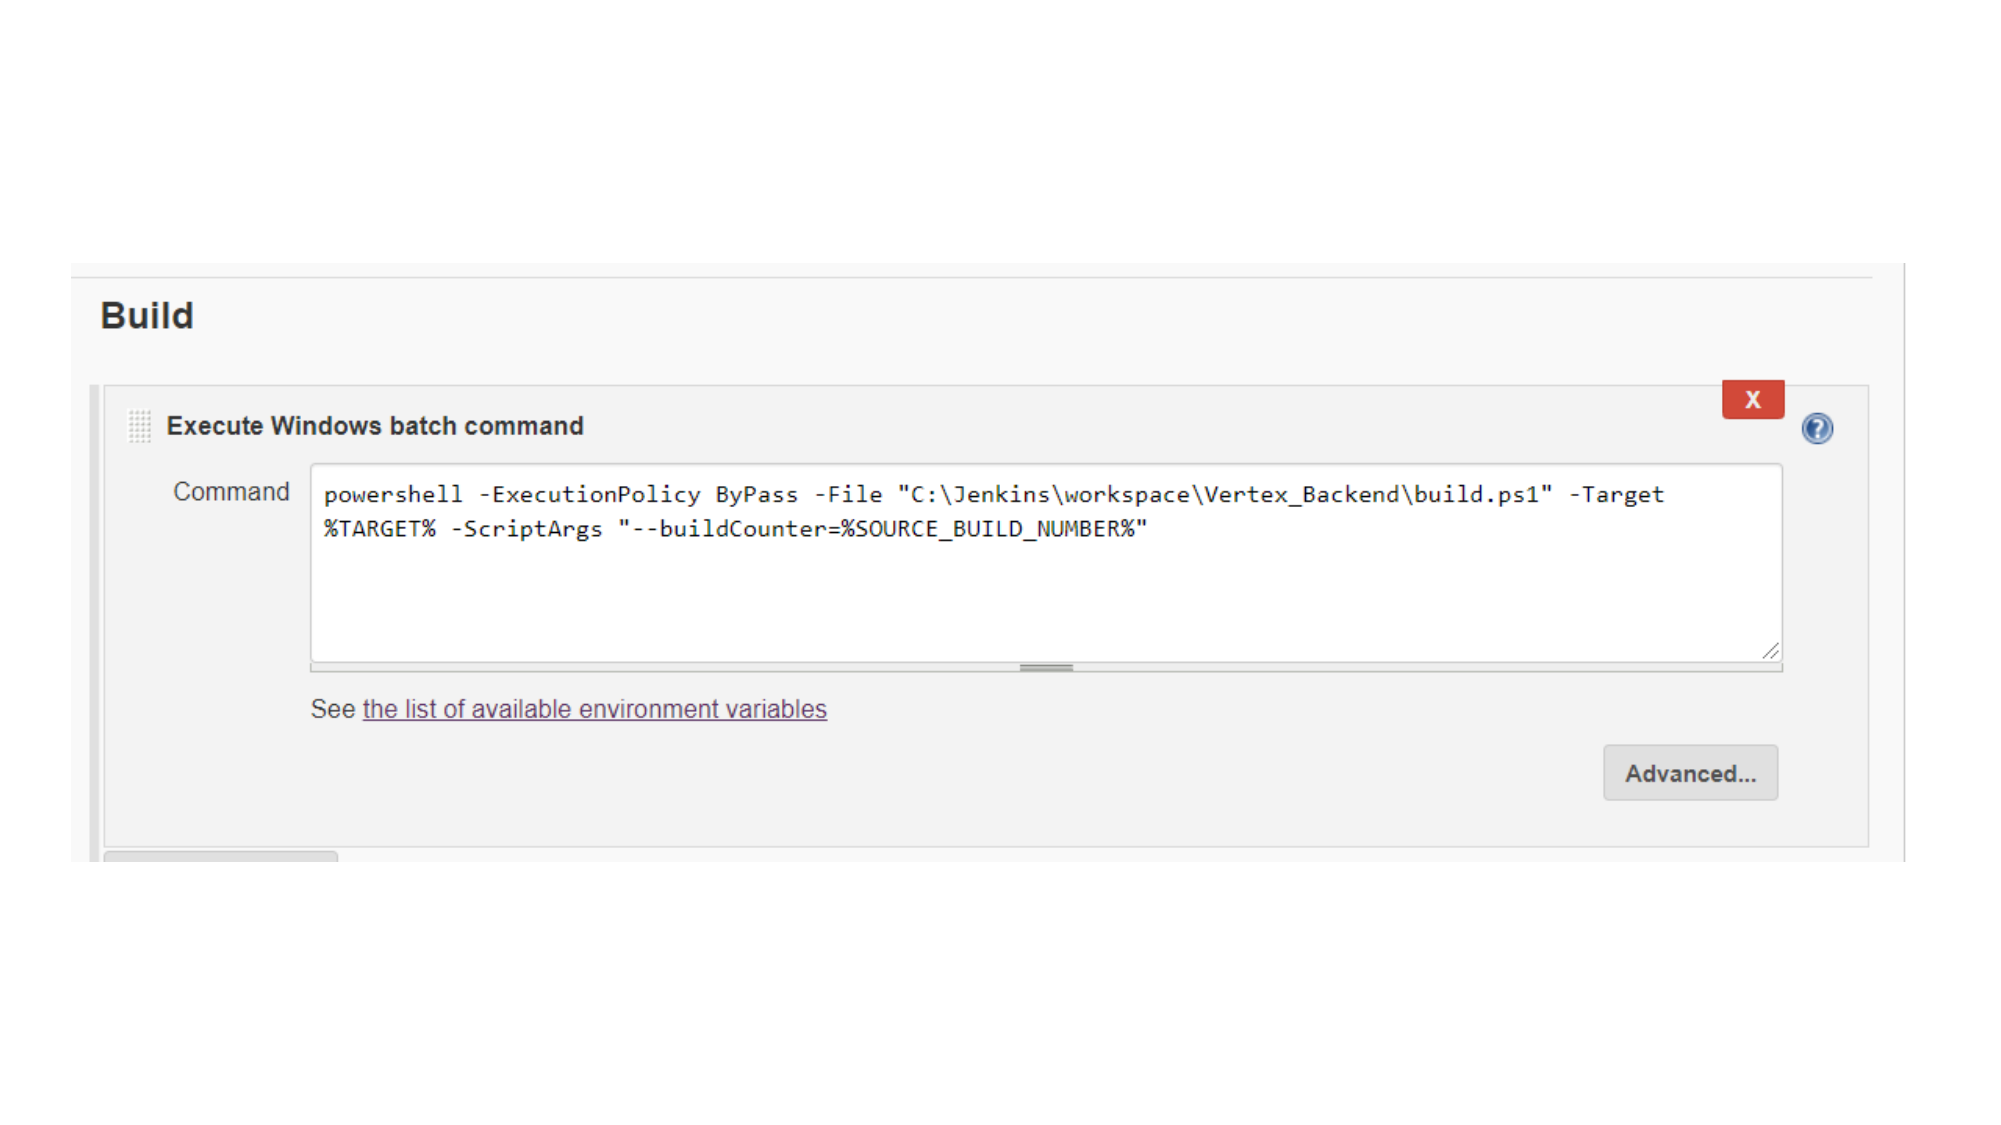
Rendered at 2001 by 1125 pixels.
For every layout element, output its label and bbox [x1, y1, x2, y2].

picture [71, 263, 1929, 862]
